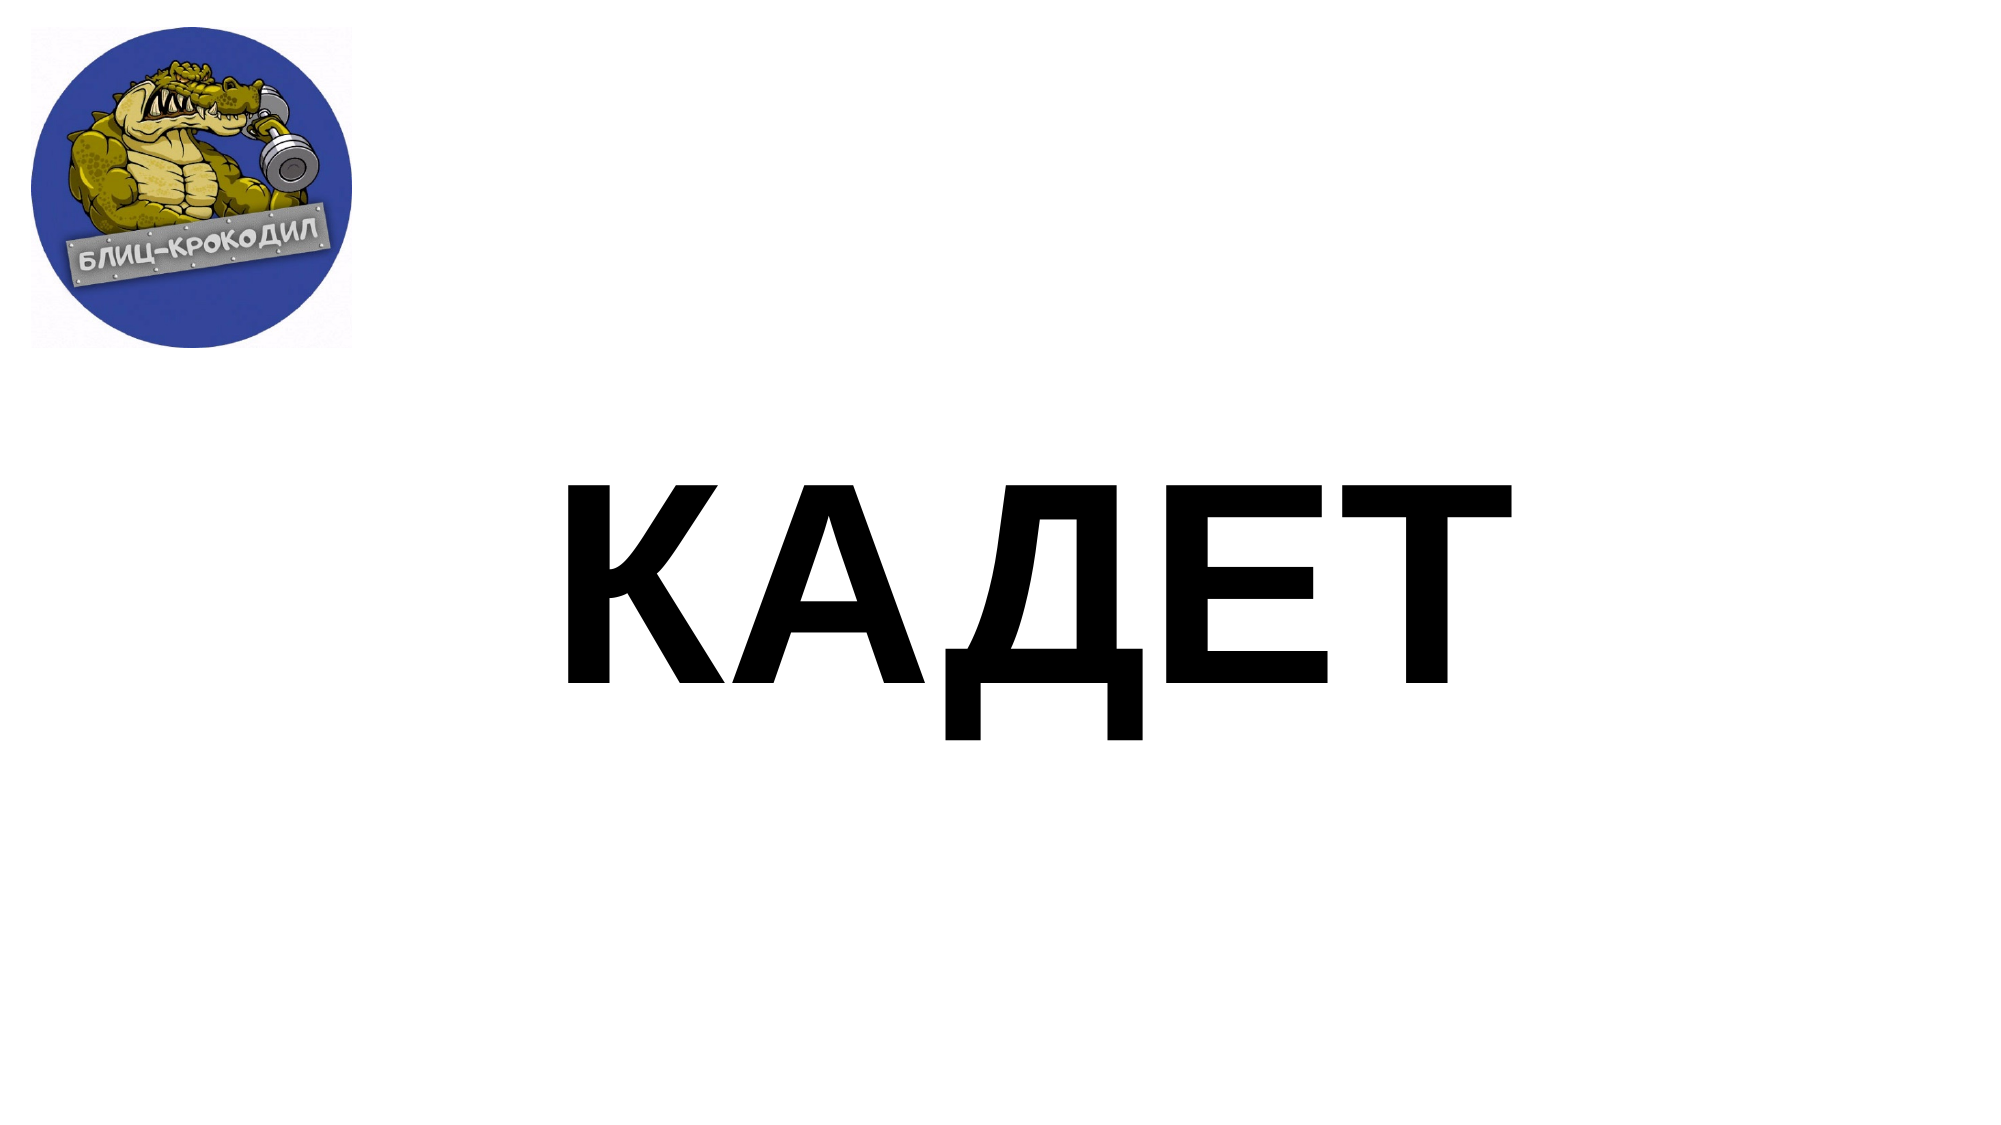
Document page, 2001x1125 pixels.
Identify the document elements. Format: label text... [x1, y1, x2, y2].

picture [31, 27, 352, 348]
title КАДЕТ [282, 361, 1783, 754]
